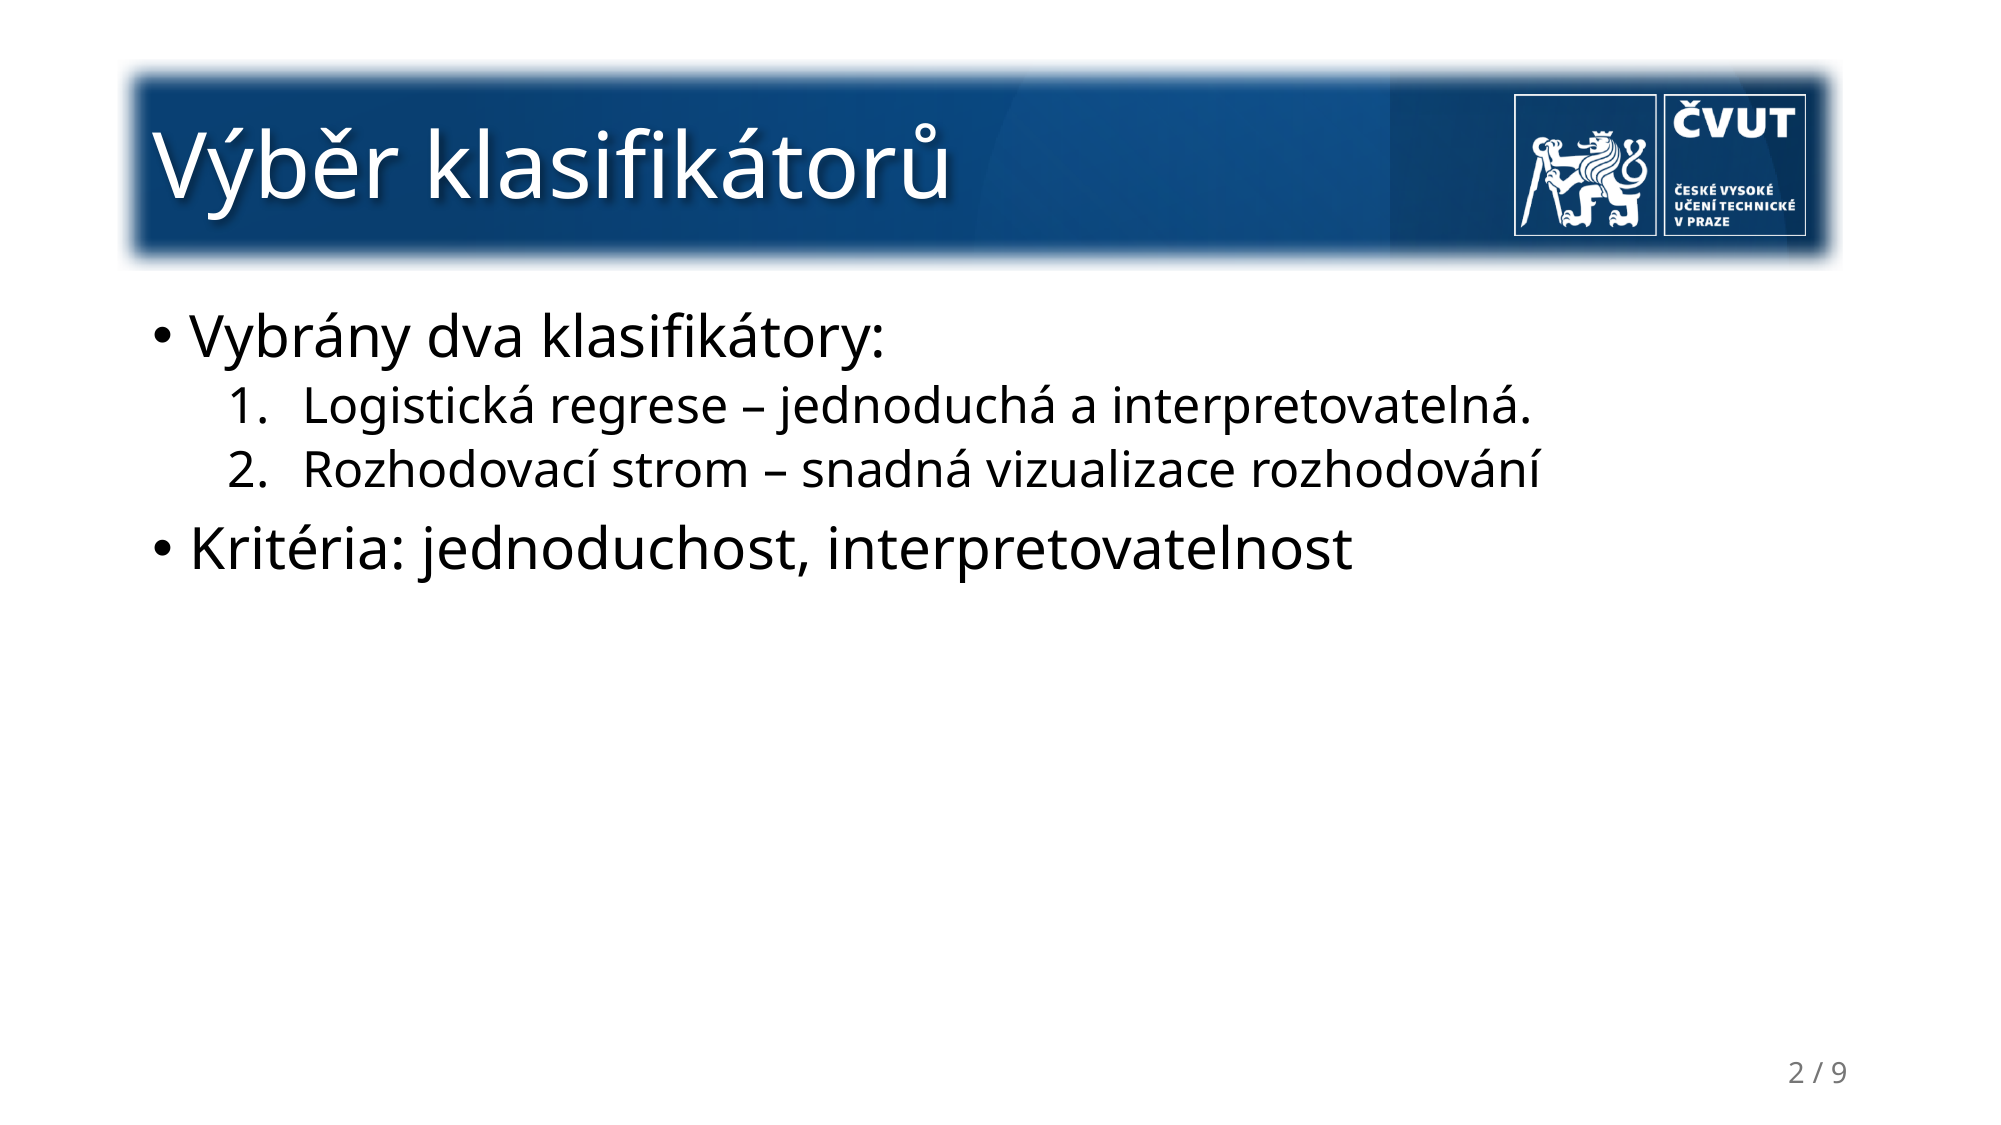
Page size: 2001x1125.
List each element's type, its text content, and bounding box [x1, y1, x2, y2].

list Vybrány dva klasifikátory: Logistická regrese – jednoduchá a interpretovatelná. Rozhodovací strom – snadná vizualizace rozhodování Kritéria: jednoduchost, interpretovatelnost [137, 299, 1863, 1014]
title Výběr klasifikátorů [137, 59, 1863, 278]
